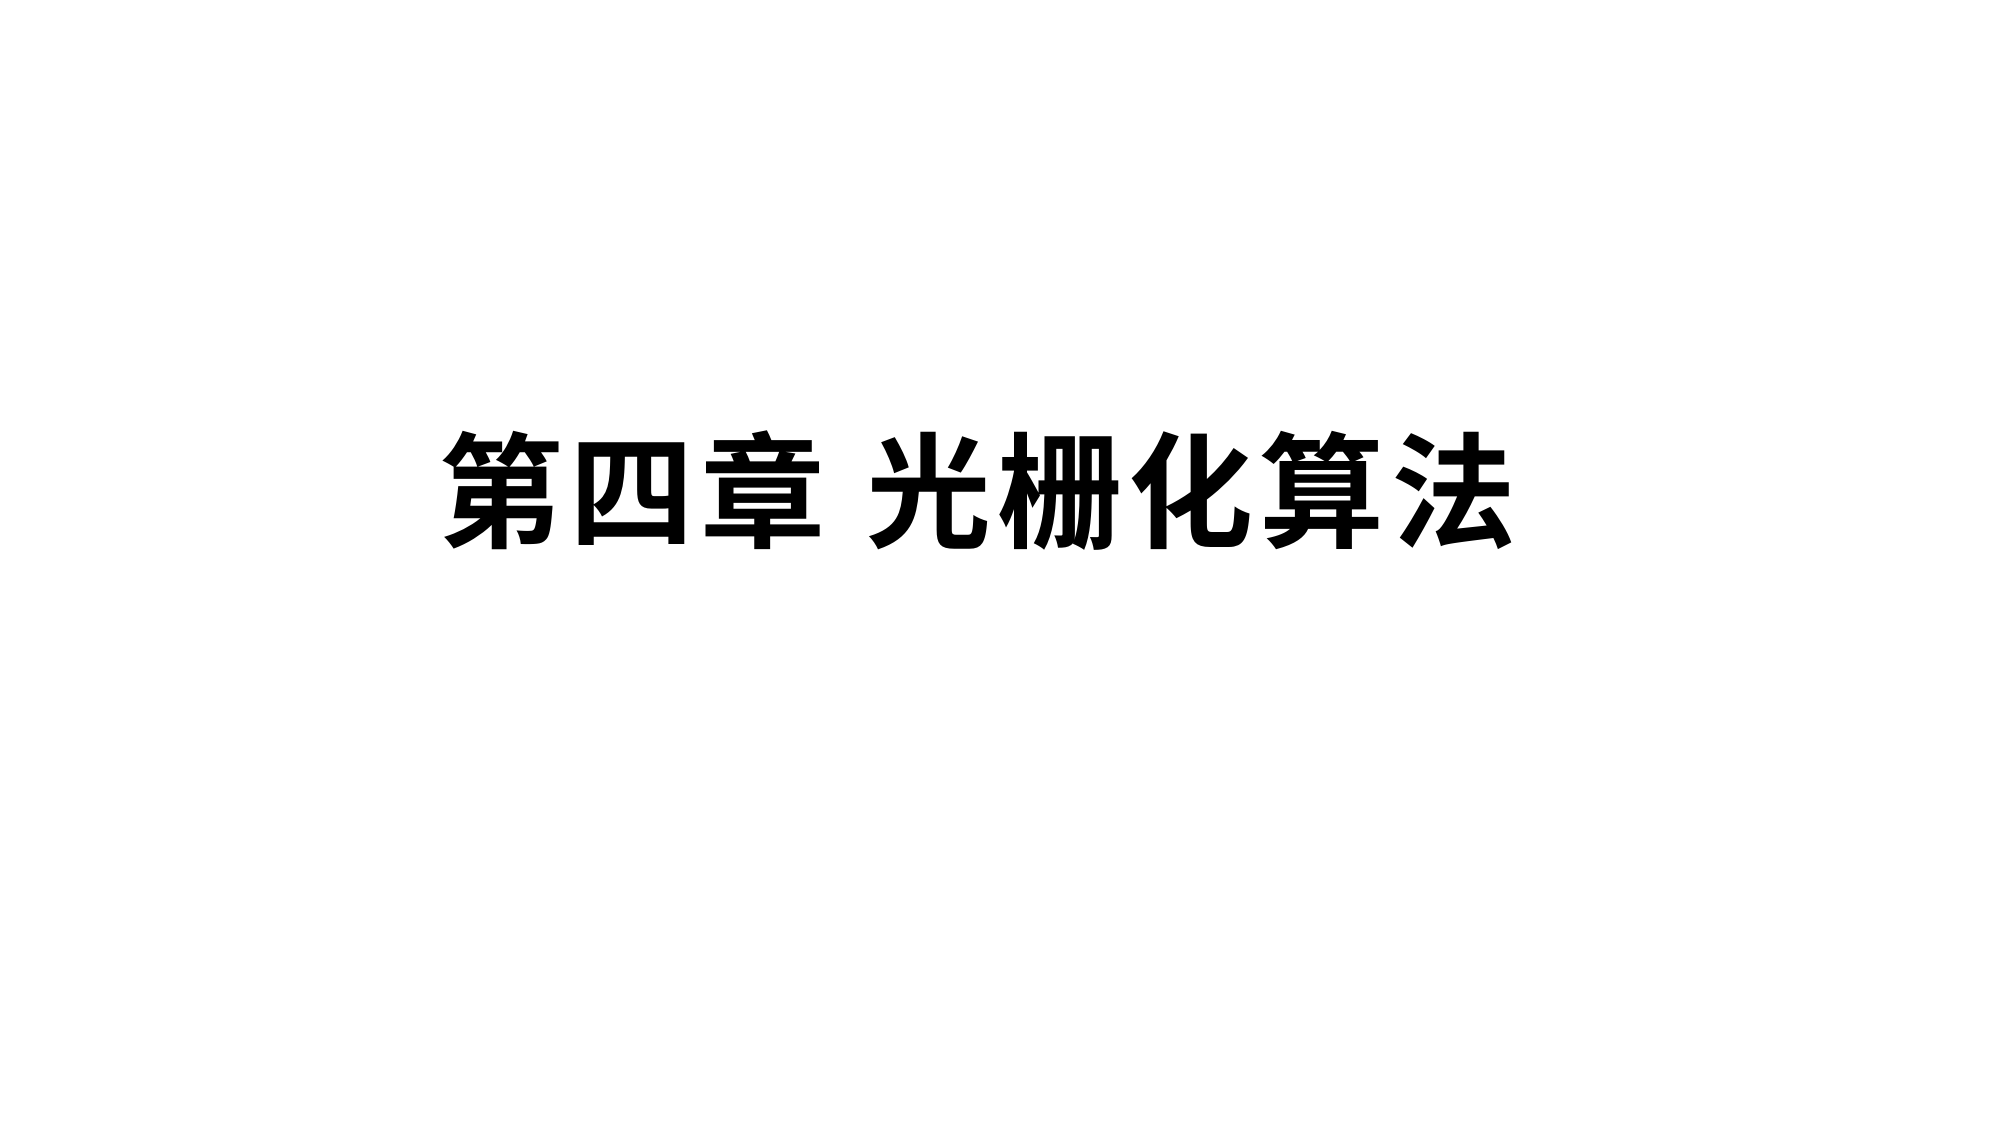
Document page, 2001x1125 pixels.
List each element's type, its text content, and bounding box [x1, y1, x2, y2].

title 第四章 光栅化算法 [123, 149, 1832, 572]
